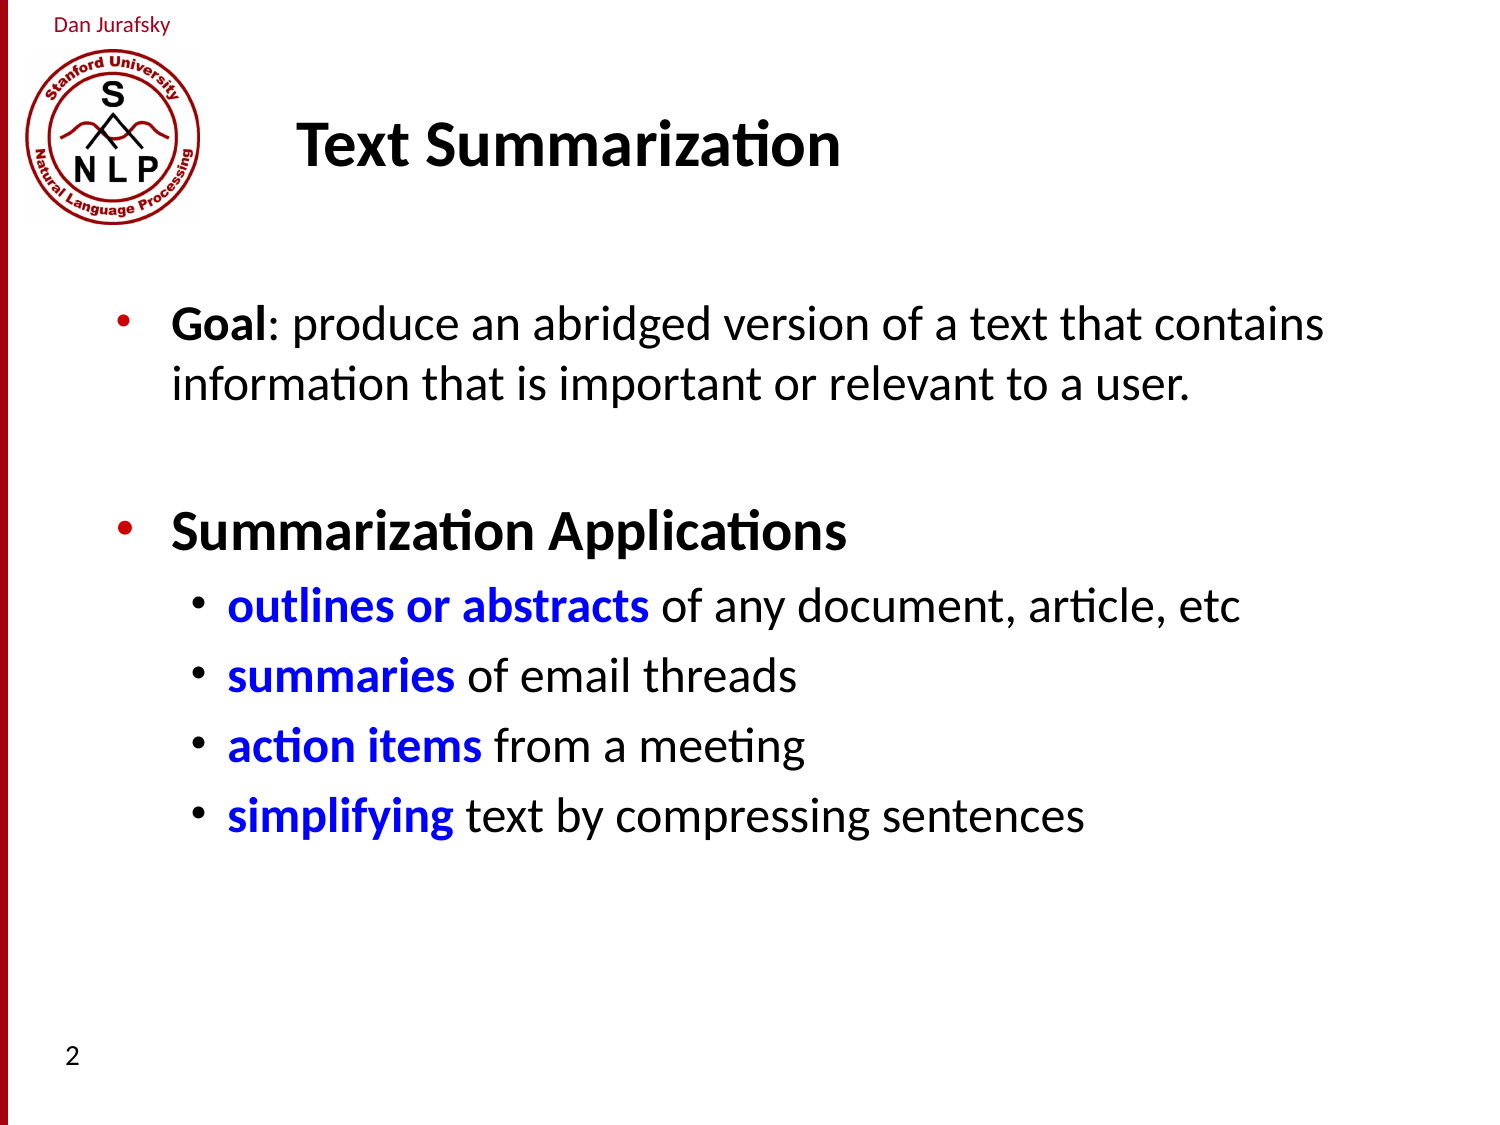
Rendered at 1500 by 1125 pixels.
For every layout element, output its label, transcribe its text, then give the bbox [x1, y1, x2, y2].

slide_number 2 [49, 1028, 376, 1105]
title Text Summarization [281, 24, 1495, 188]
list Goal: produce an abridged version of a text that contains information that is important or relevant to a user. Summarization Applications outlines or abstracts of any document, article, etc summaries of email threads action items from a meeting simplifying text by compressing sentences [99, 283, 1488, 1038]
picture [25, 49, 200, 225]
